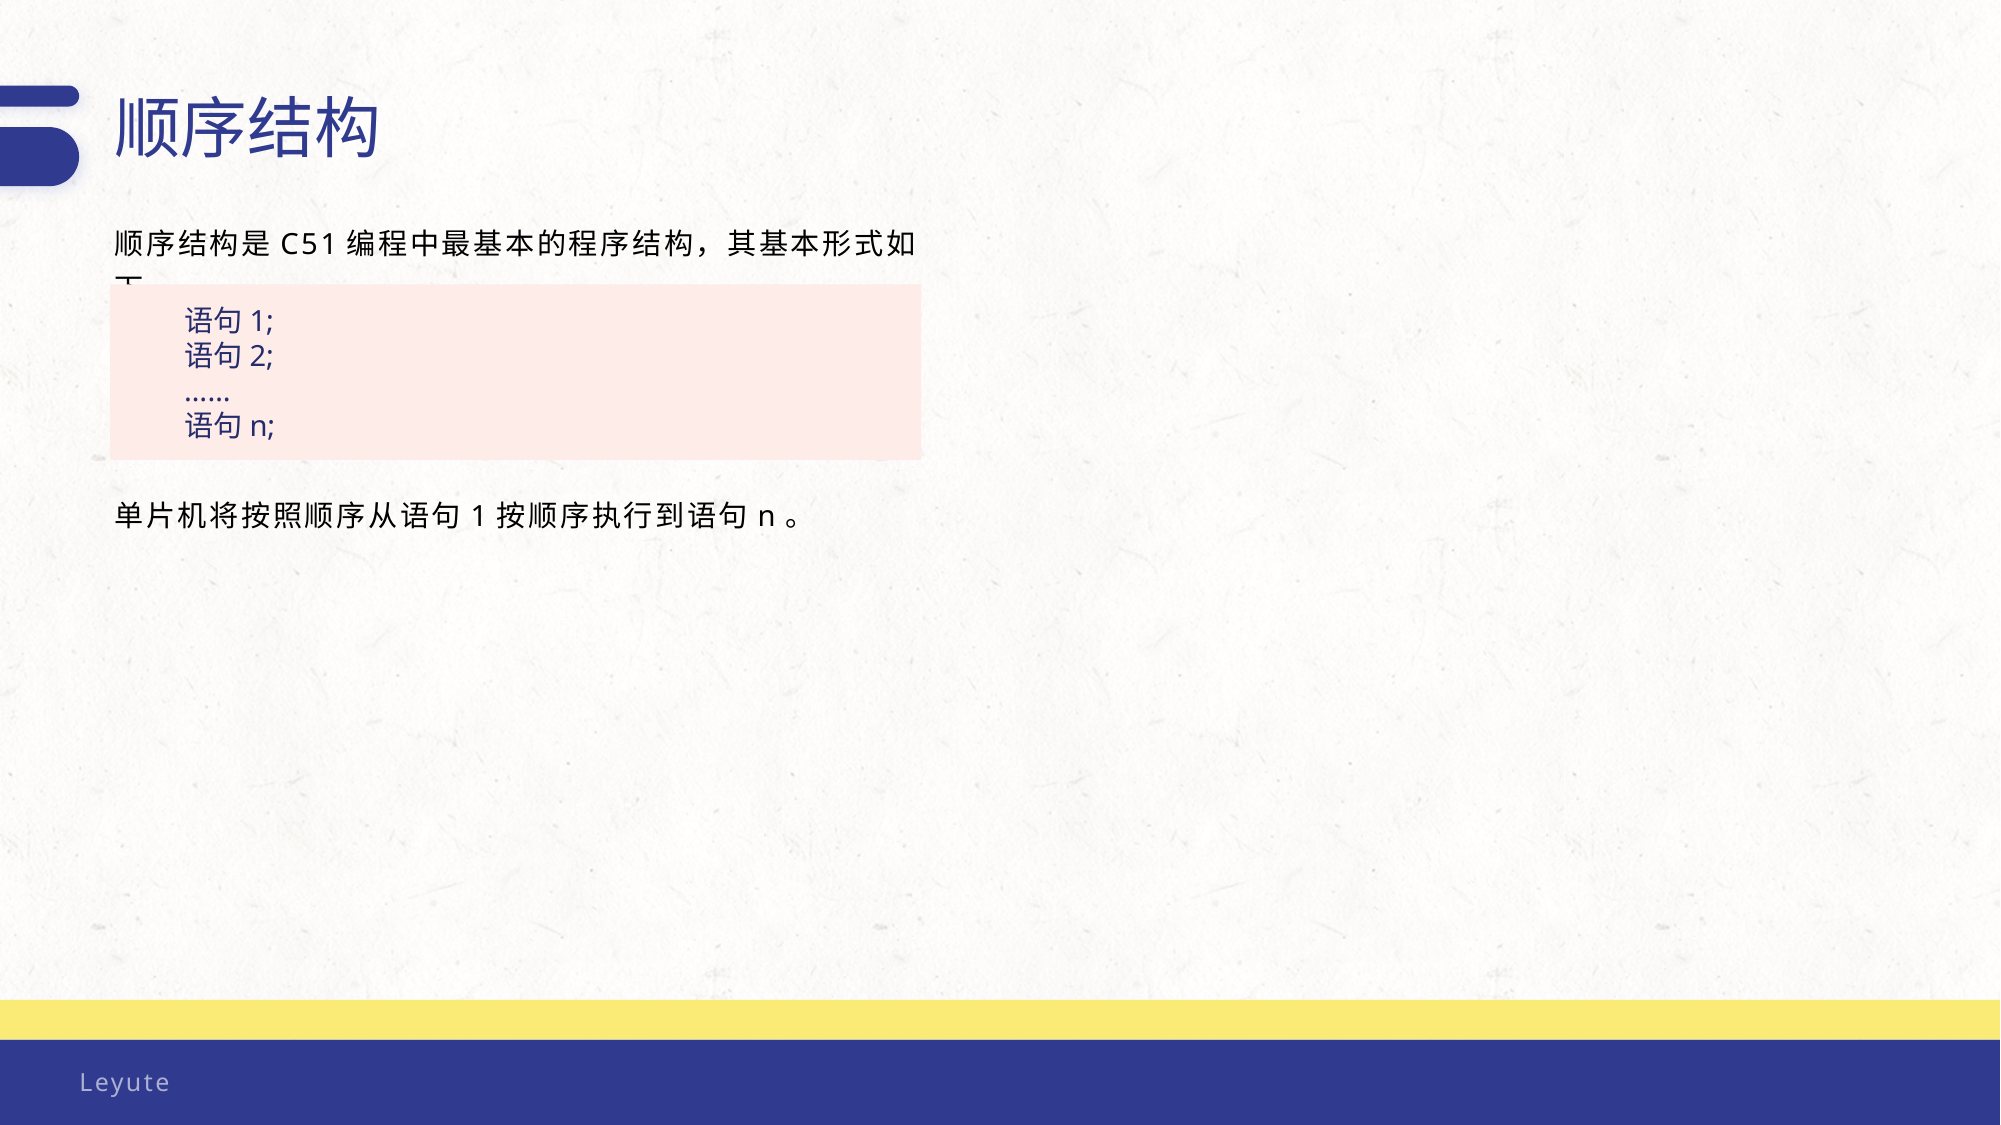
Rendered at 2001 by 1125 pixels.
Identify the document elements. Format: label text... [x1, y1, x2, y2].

text_box 顺序结构 [99, 78, 396, 174]
text_box 语句1; 语句2; …… 语句n; [109, 283, 922, 461]
text_box 单片机将按照顺序从语句1按顺序执行到语句n。 [99, 479, 868, 540]
text_box 顺序结构是C51编程中最基本的程序结构，其基本形式如下。 [99, 207, 946, 314]
picture [0, 0, 2001, 1125]
